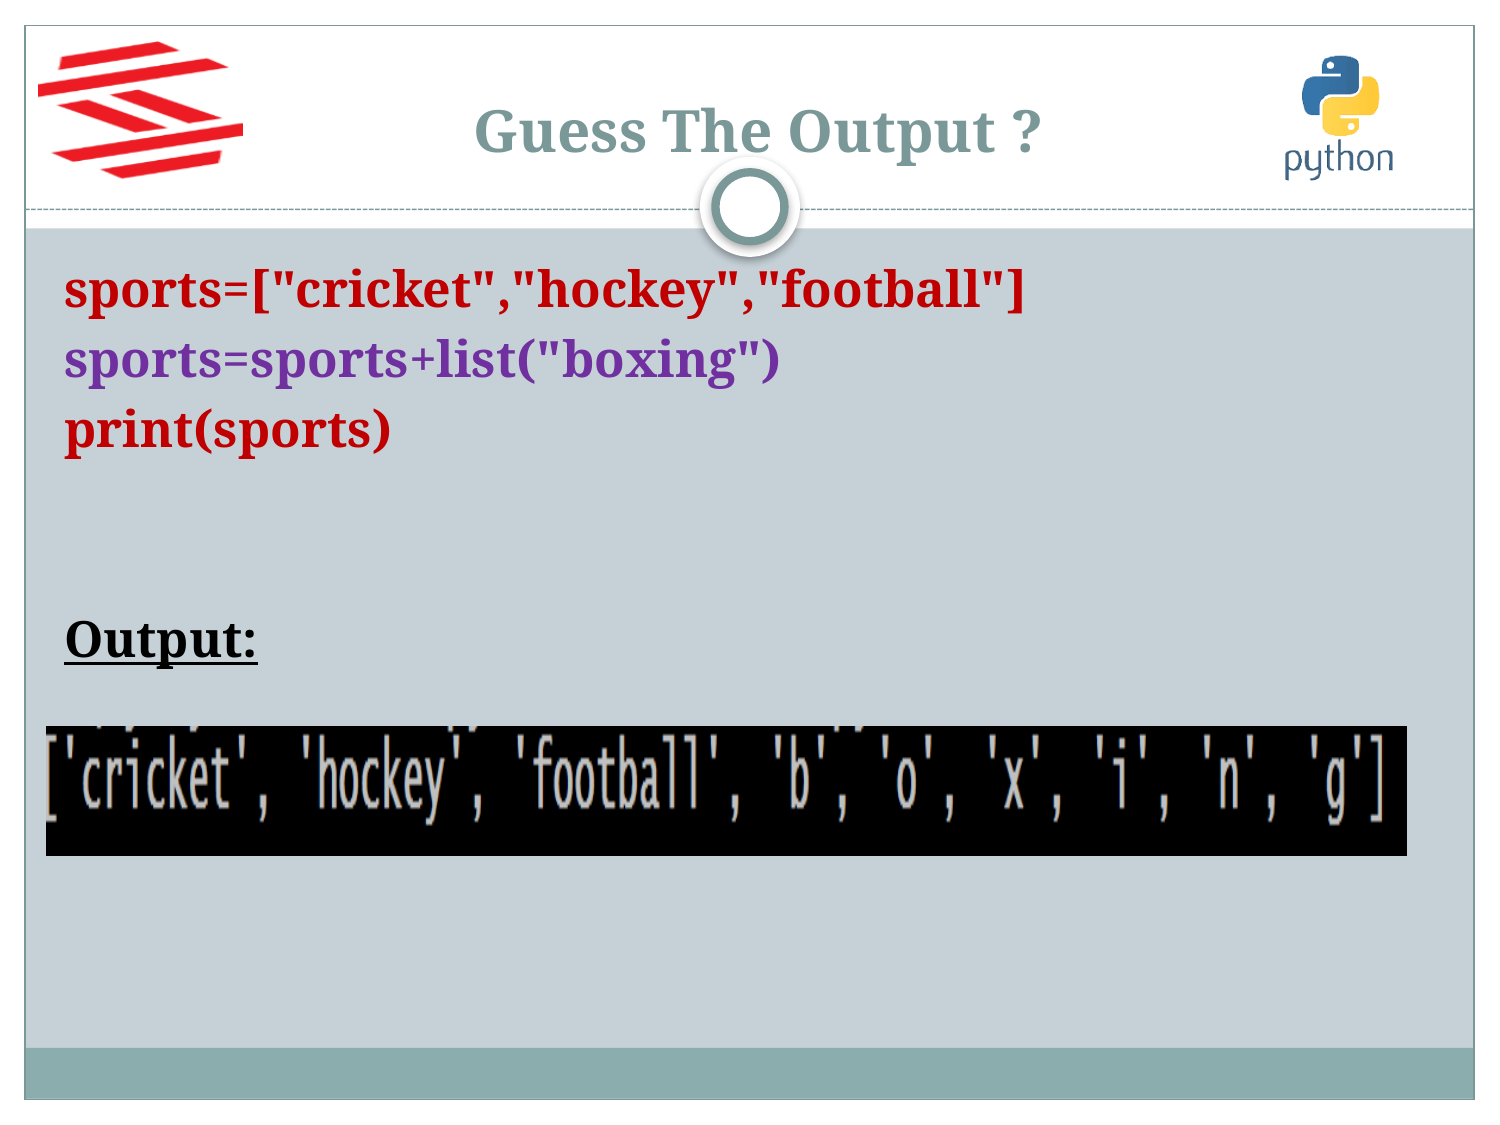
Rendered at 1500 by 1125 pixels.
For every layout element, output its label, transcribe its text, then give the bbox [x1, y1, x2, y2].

picture [46, 726, 1407, 856]
list sports=["cricket","hockey","football"] sports=sports+list("boxing") print(sports) Output: [49, 250, 1445, 1047]
picture [37, 40, 243, 185]
title Guess The Output ? [248, 46, 1459, 172]
picture [1206, 53, 1471, 186]
